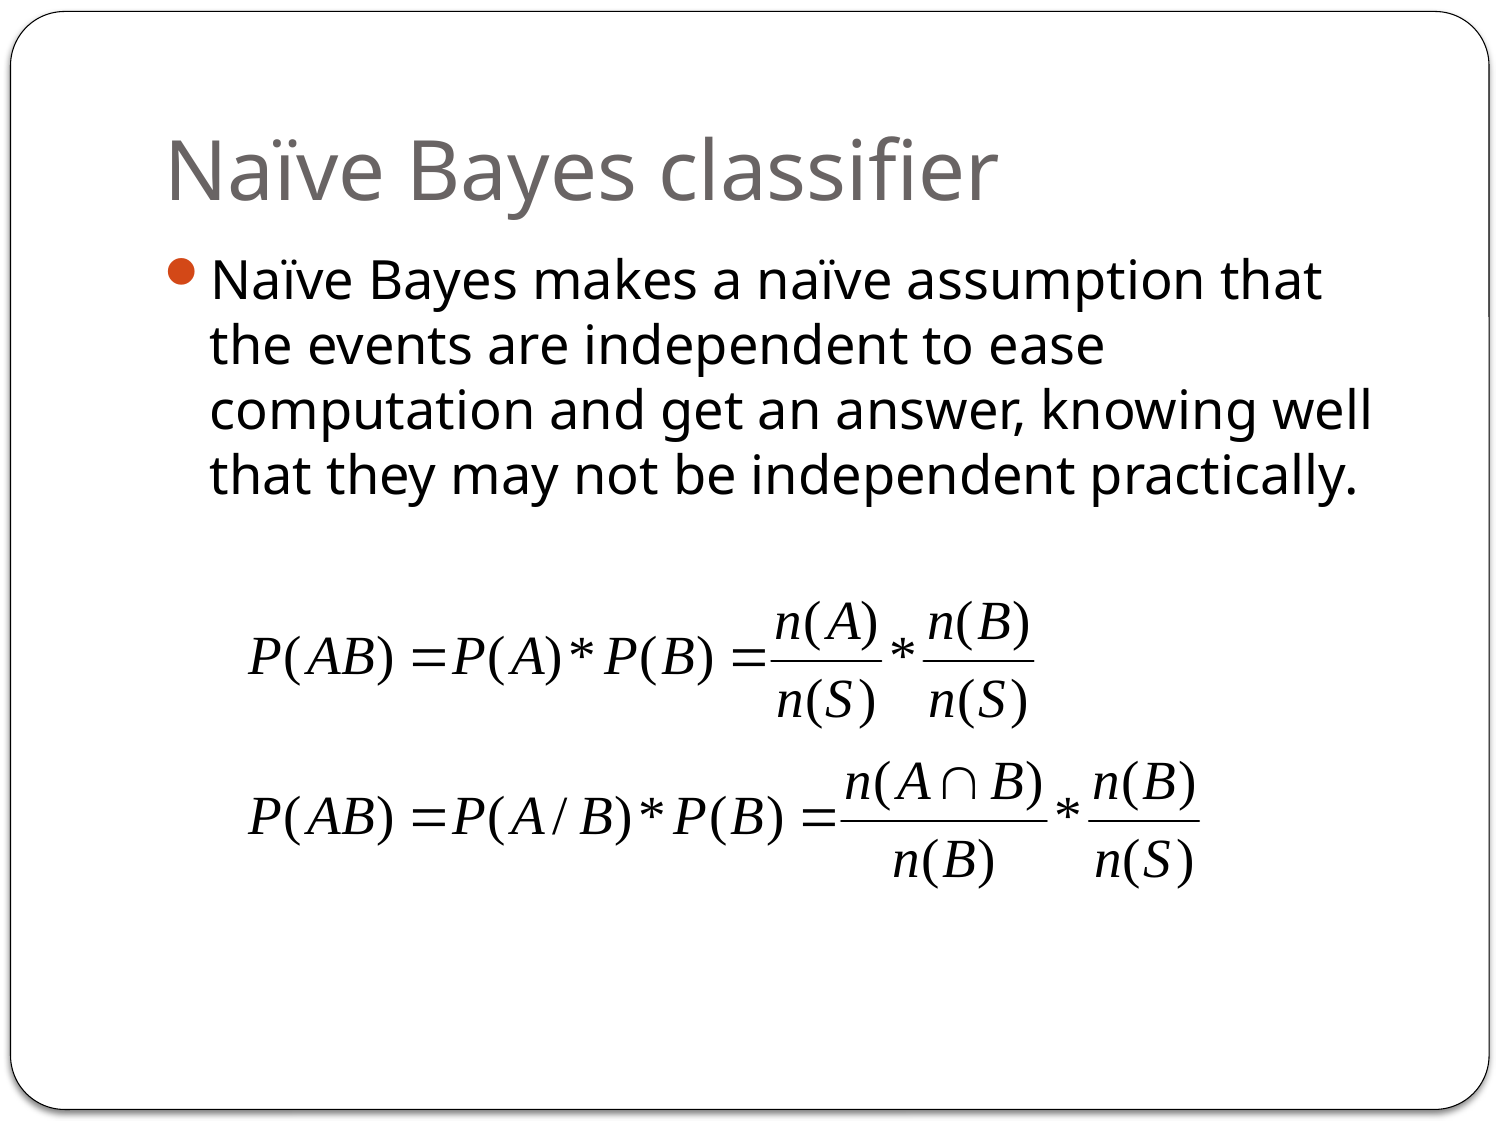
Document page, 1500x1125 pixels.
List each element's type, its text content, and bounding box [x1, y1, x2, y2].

list Naïve Bayes makes a naïve assumption that the events are independent to ease computation and get an answer, knowing well that they may not be independent practically. [150, 237, 1425, 988]
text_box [237, 587, 1213, 901]
title Naïve Bayes classifier [150, 45, 1425, 233]
